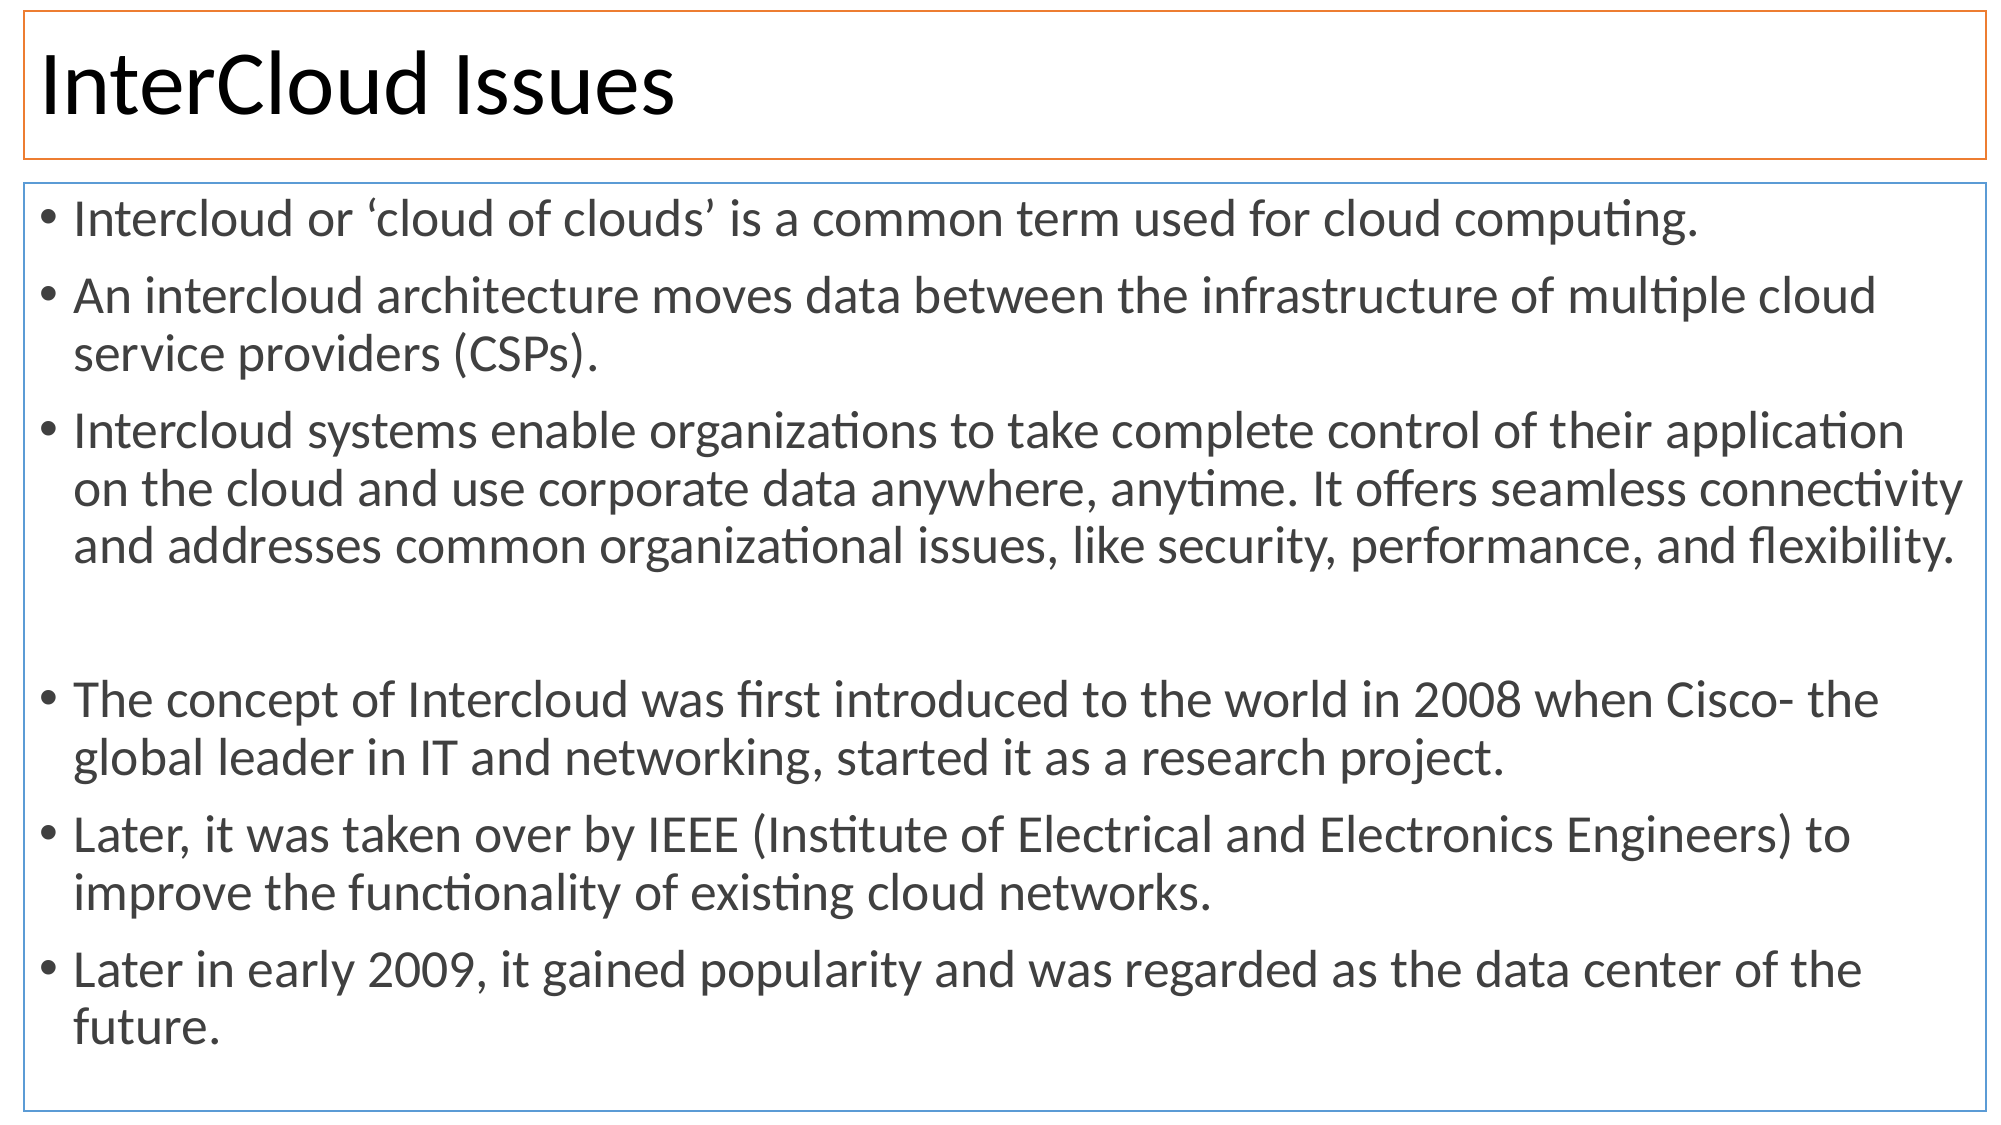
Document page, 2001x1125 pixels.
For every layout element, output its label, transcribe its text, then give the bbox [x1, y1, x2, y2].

title InterCloud Issues [23, 10, 1987, 160]
list Intercloud or ‘cloud of clouds’ is a common term used for cloud computing. An intercloud architecture moves data between the infrastructure of multiple cloud service providers (CSPs). Intercloud systems enable organizations to take complete control of their application on the cloud and use corporate data anywhere, anytime. It offers seamless connectivity and addresses common organizational issues, like security, performance, and flexibility. The concept of Intercloud was first introduced to the world in 2008 when Cisco- the global leader in IT and networking, started it as a research project. Later, it was taken over by IEEE (Institute of Electrical and Electronics Engineers) to improve the functionality of existing cloud networks. Later in early 2009, it gained popularity and was regarded as the data center of the future. [23, 182, 1987, 1112]
